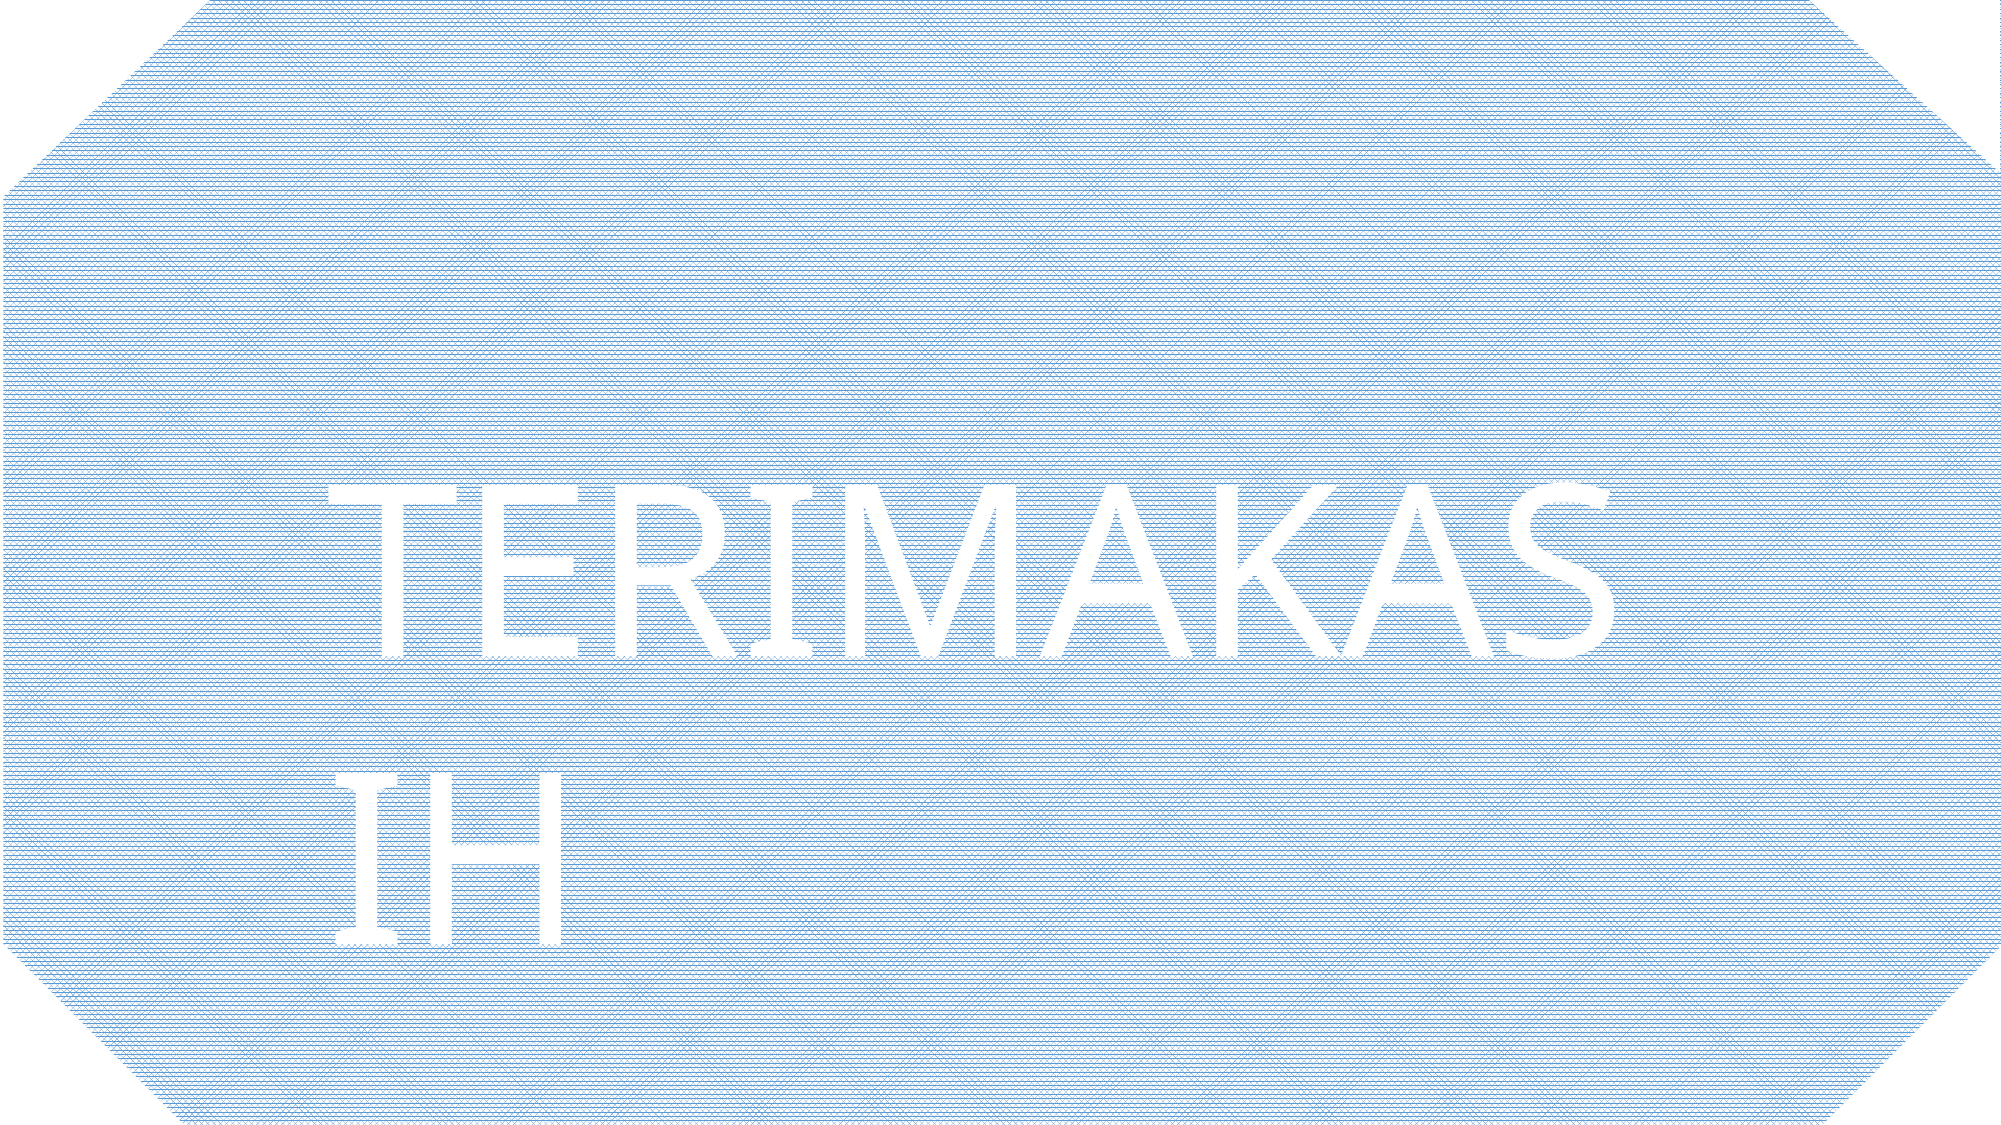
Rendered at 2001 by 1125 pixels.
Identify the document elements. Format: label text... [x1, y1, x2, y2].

text_box [1807, 0, 2000, 174]
text_box [0, 0, 212, 202]
text_box TERIMAKASIH [311, 409, 1696, 1000]
text_box [2, 0, 2000, 1125]
